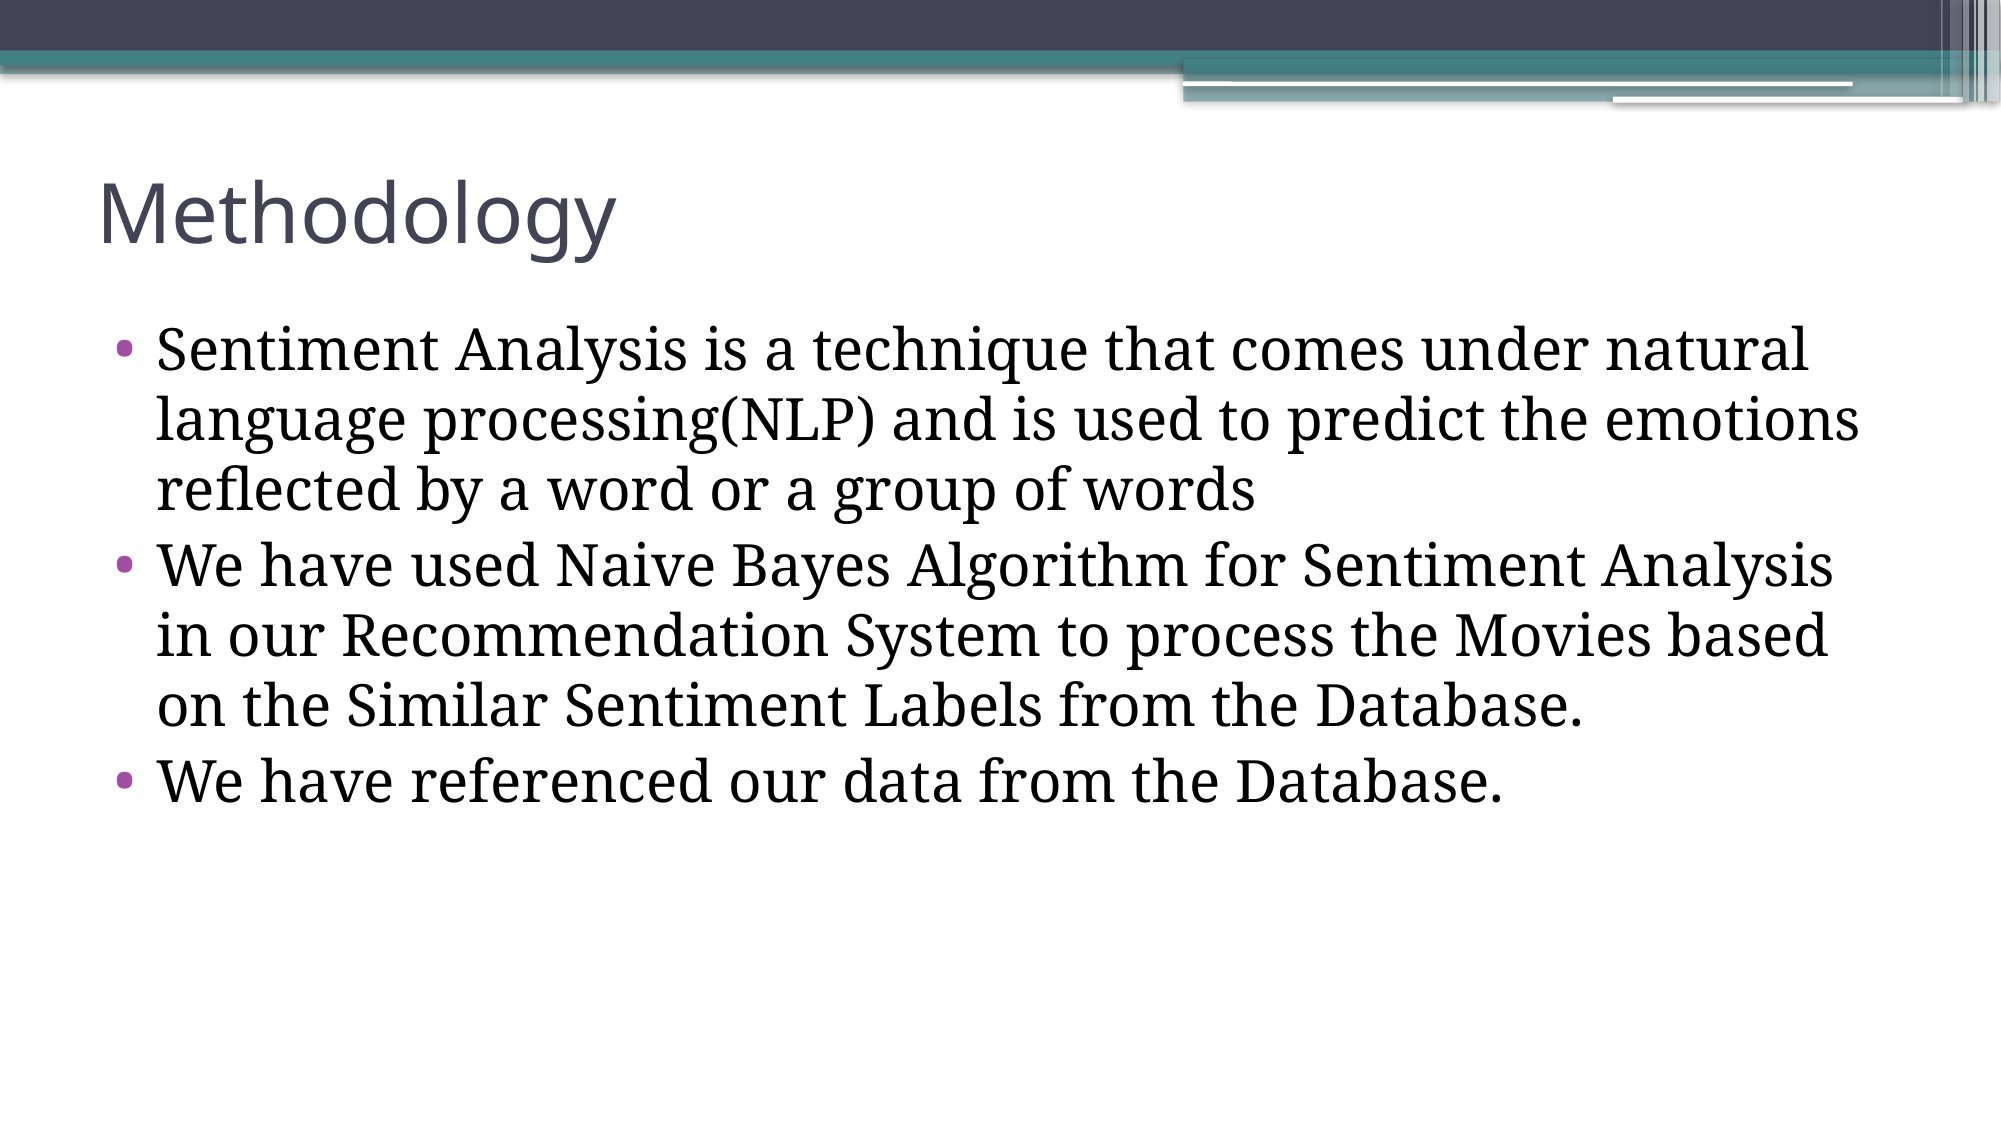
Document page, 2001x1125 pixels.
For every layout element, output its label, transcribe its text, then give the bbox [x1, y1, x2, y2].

list Sentiment Analysis is a technique that comes under natural language processing(NLP) and is used to predict the emotions reflected by a word or a group of words We have used Naive Bayes Algorithm for Sentiment Analysis in our Recommendation System to process the Movies based on the Similar Sentiment Labels from the Database. We have referenced our data from the Database. [81, 304, 1882, 1014]
title Methodology [81, 123, 1882, 299]
